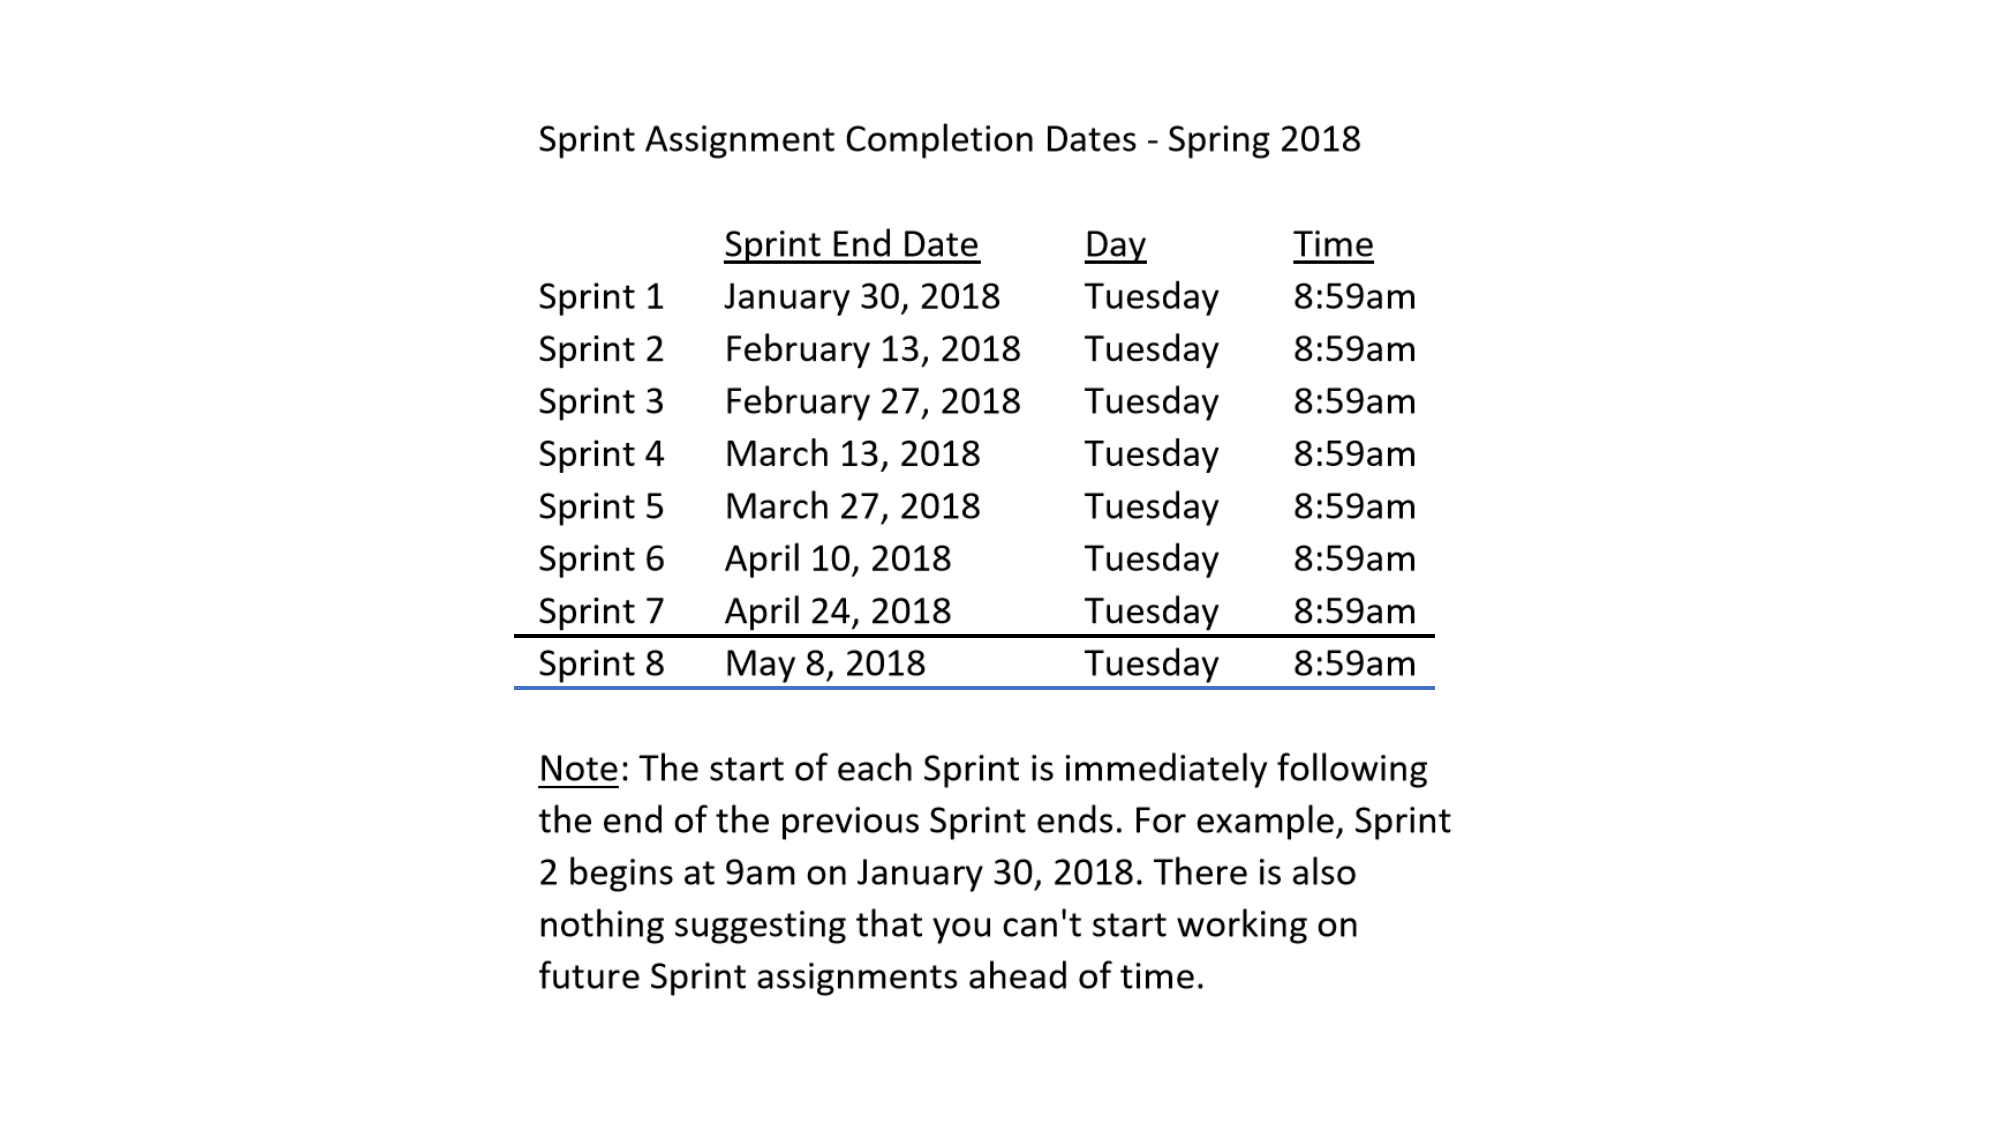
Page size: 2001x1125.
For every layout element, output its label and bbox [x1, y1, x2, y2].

picture [528, 115, 1471, 1010]
